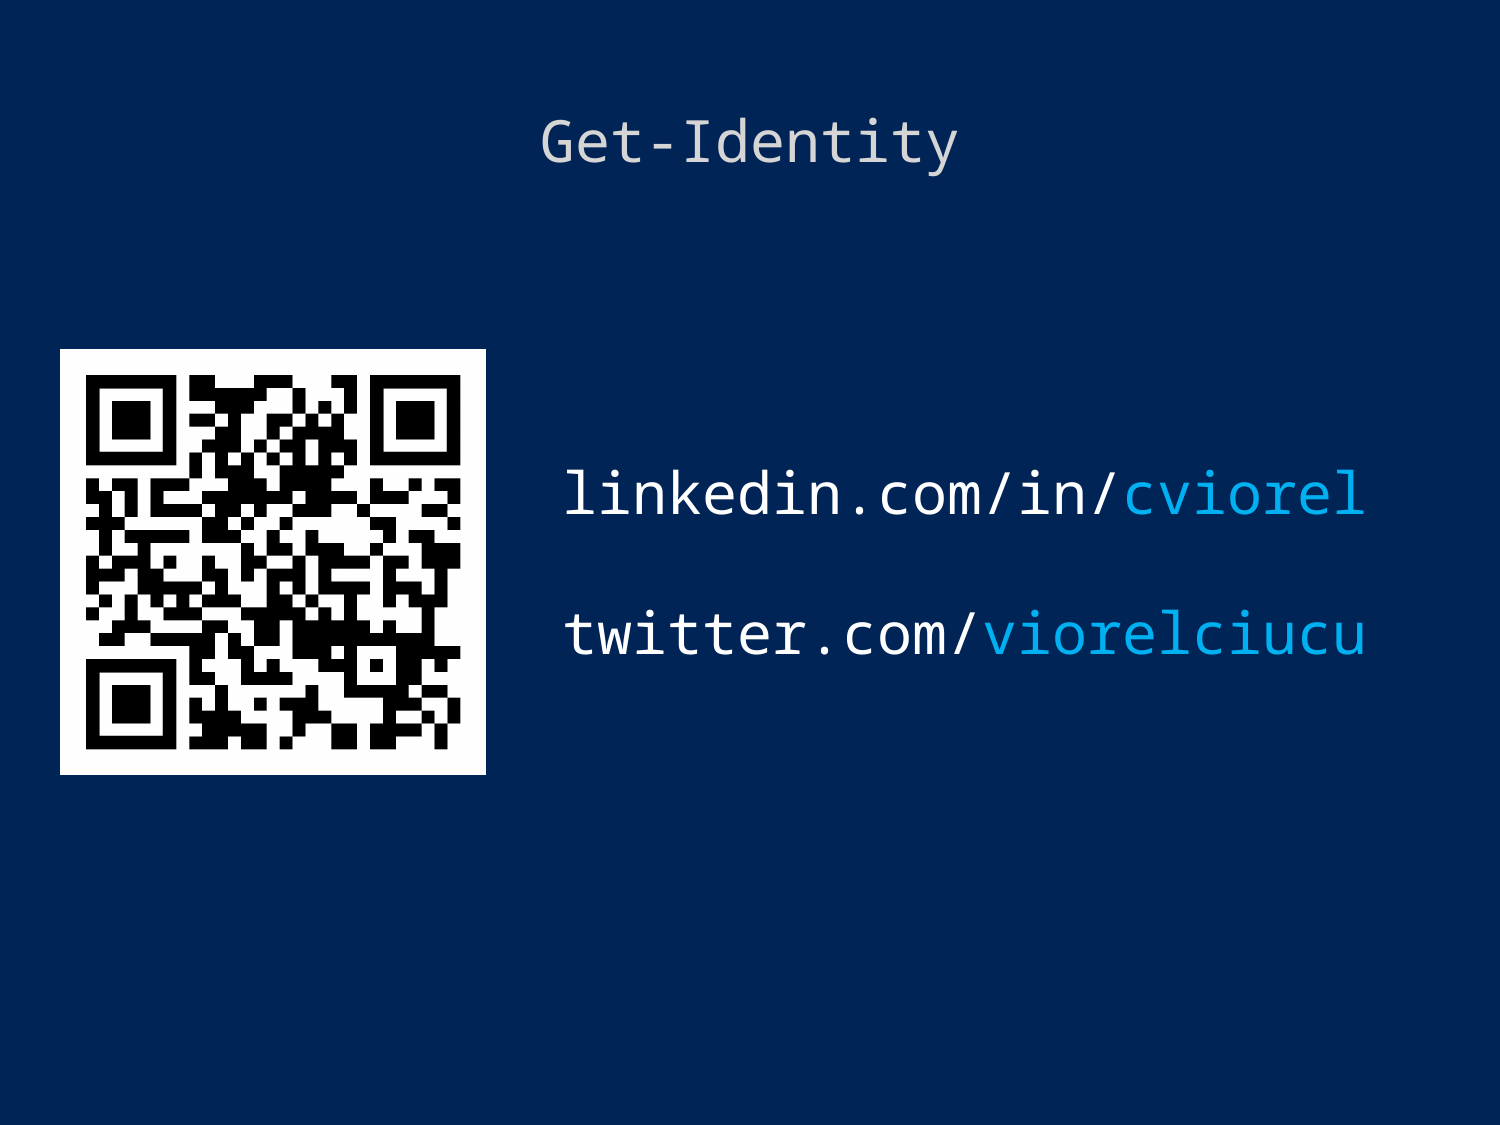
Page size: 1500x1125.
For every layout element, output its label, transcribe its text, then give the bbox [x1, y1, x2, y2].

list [60, 349, 486, 776]
title Get-Identity [75, 45, 1425, 233]
text_box linkedin.com/in/cviorel twitter.com/viorelciucu [548, 448, 1425, 674]
